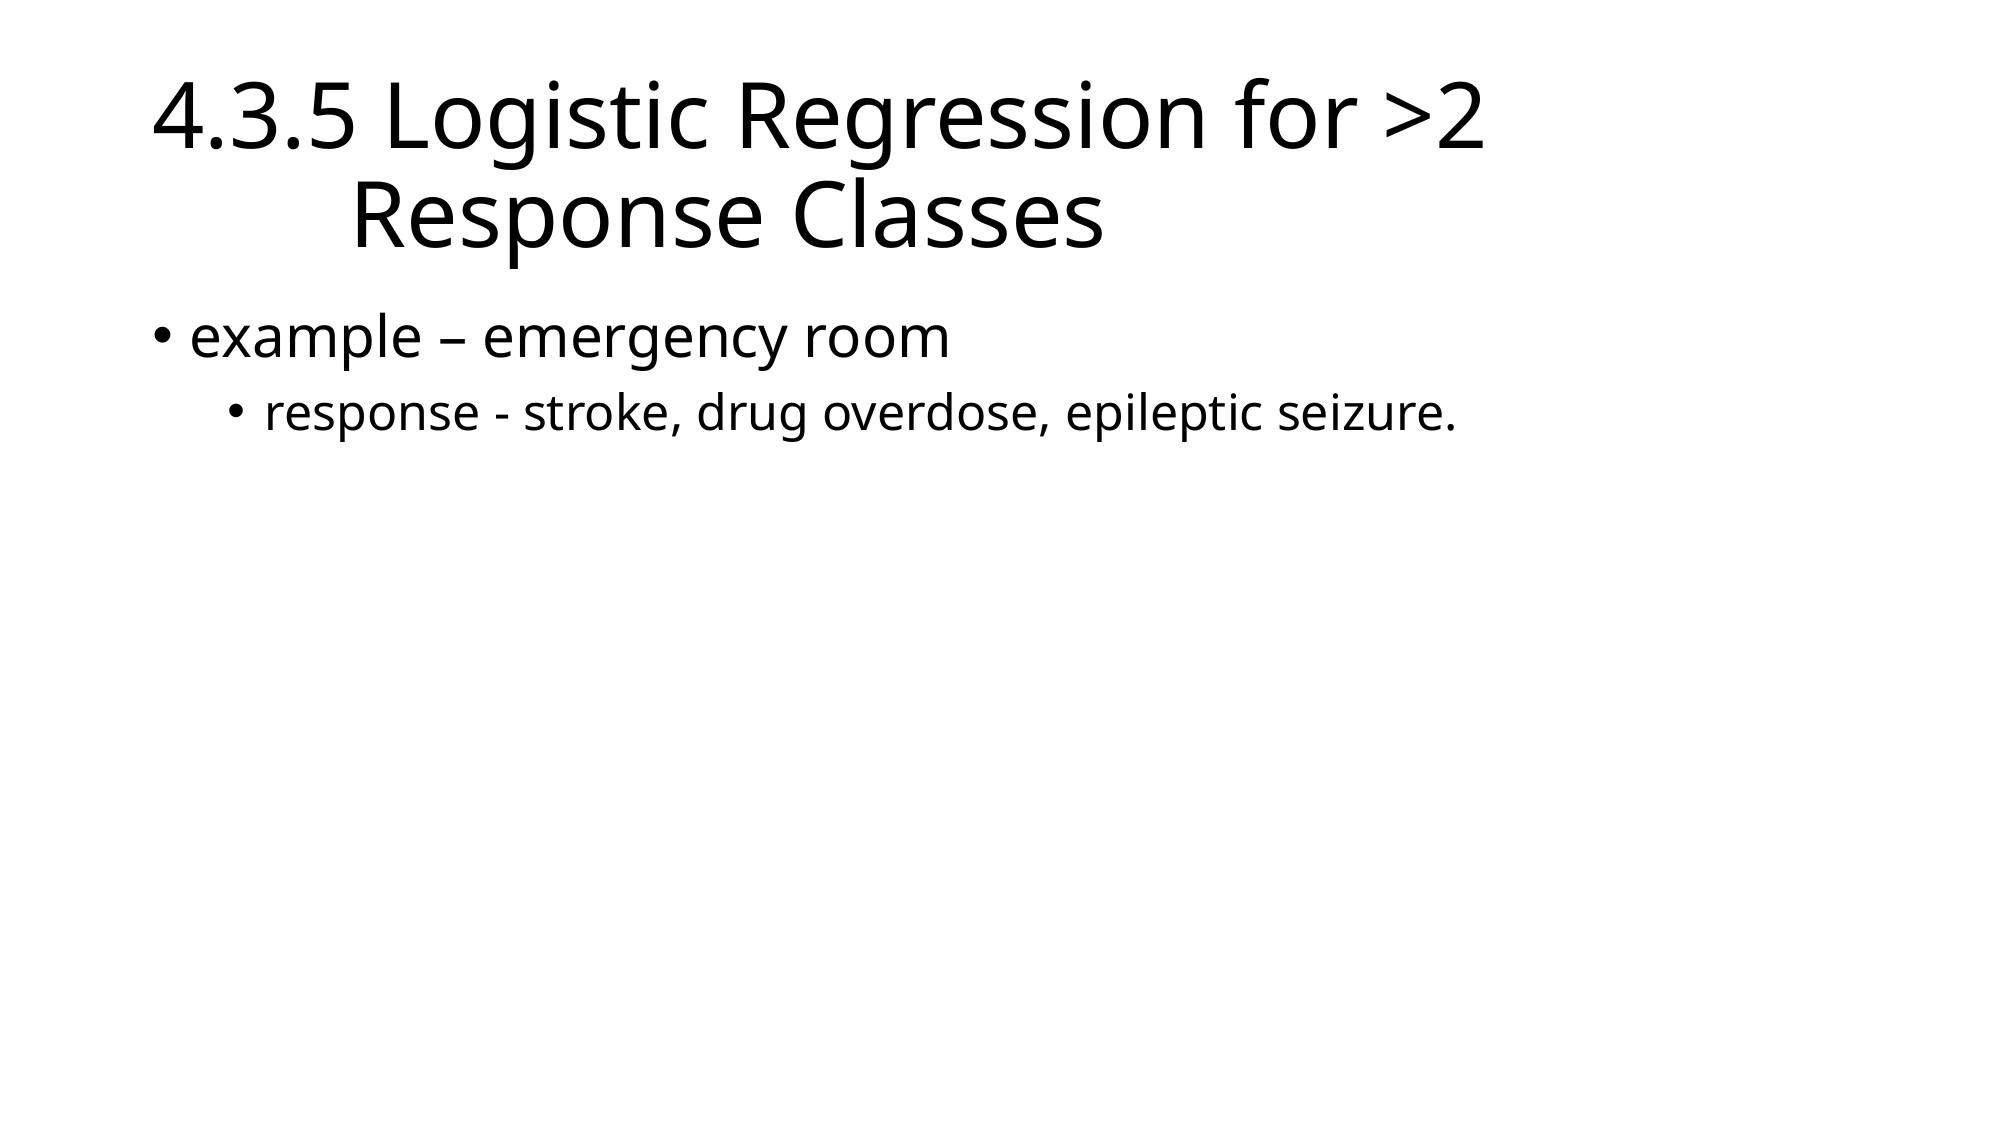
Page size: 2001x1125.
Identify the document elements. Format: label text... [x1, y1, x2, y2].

title 4.3.5 Logistic Regression for >2 Response Classes [137, 59, 1863, 278]
